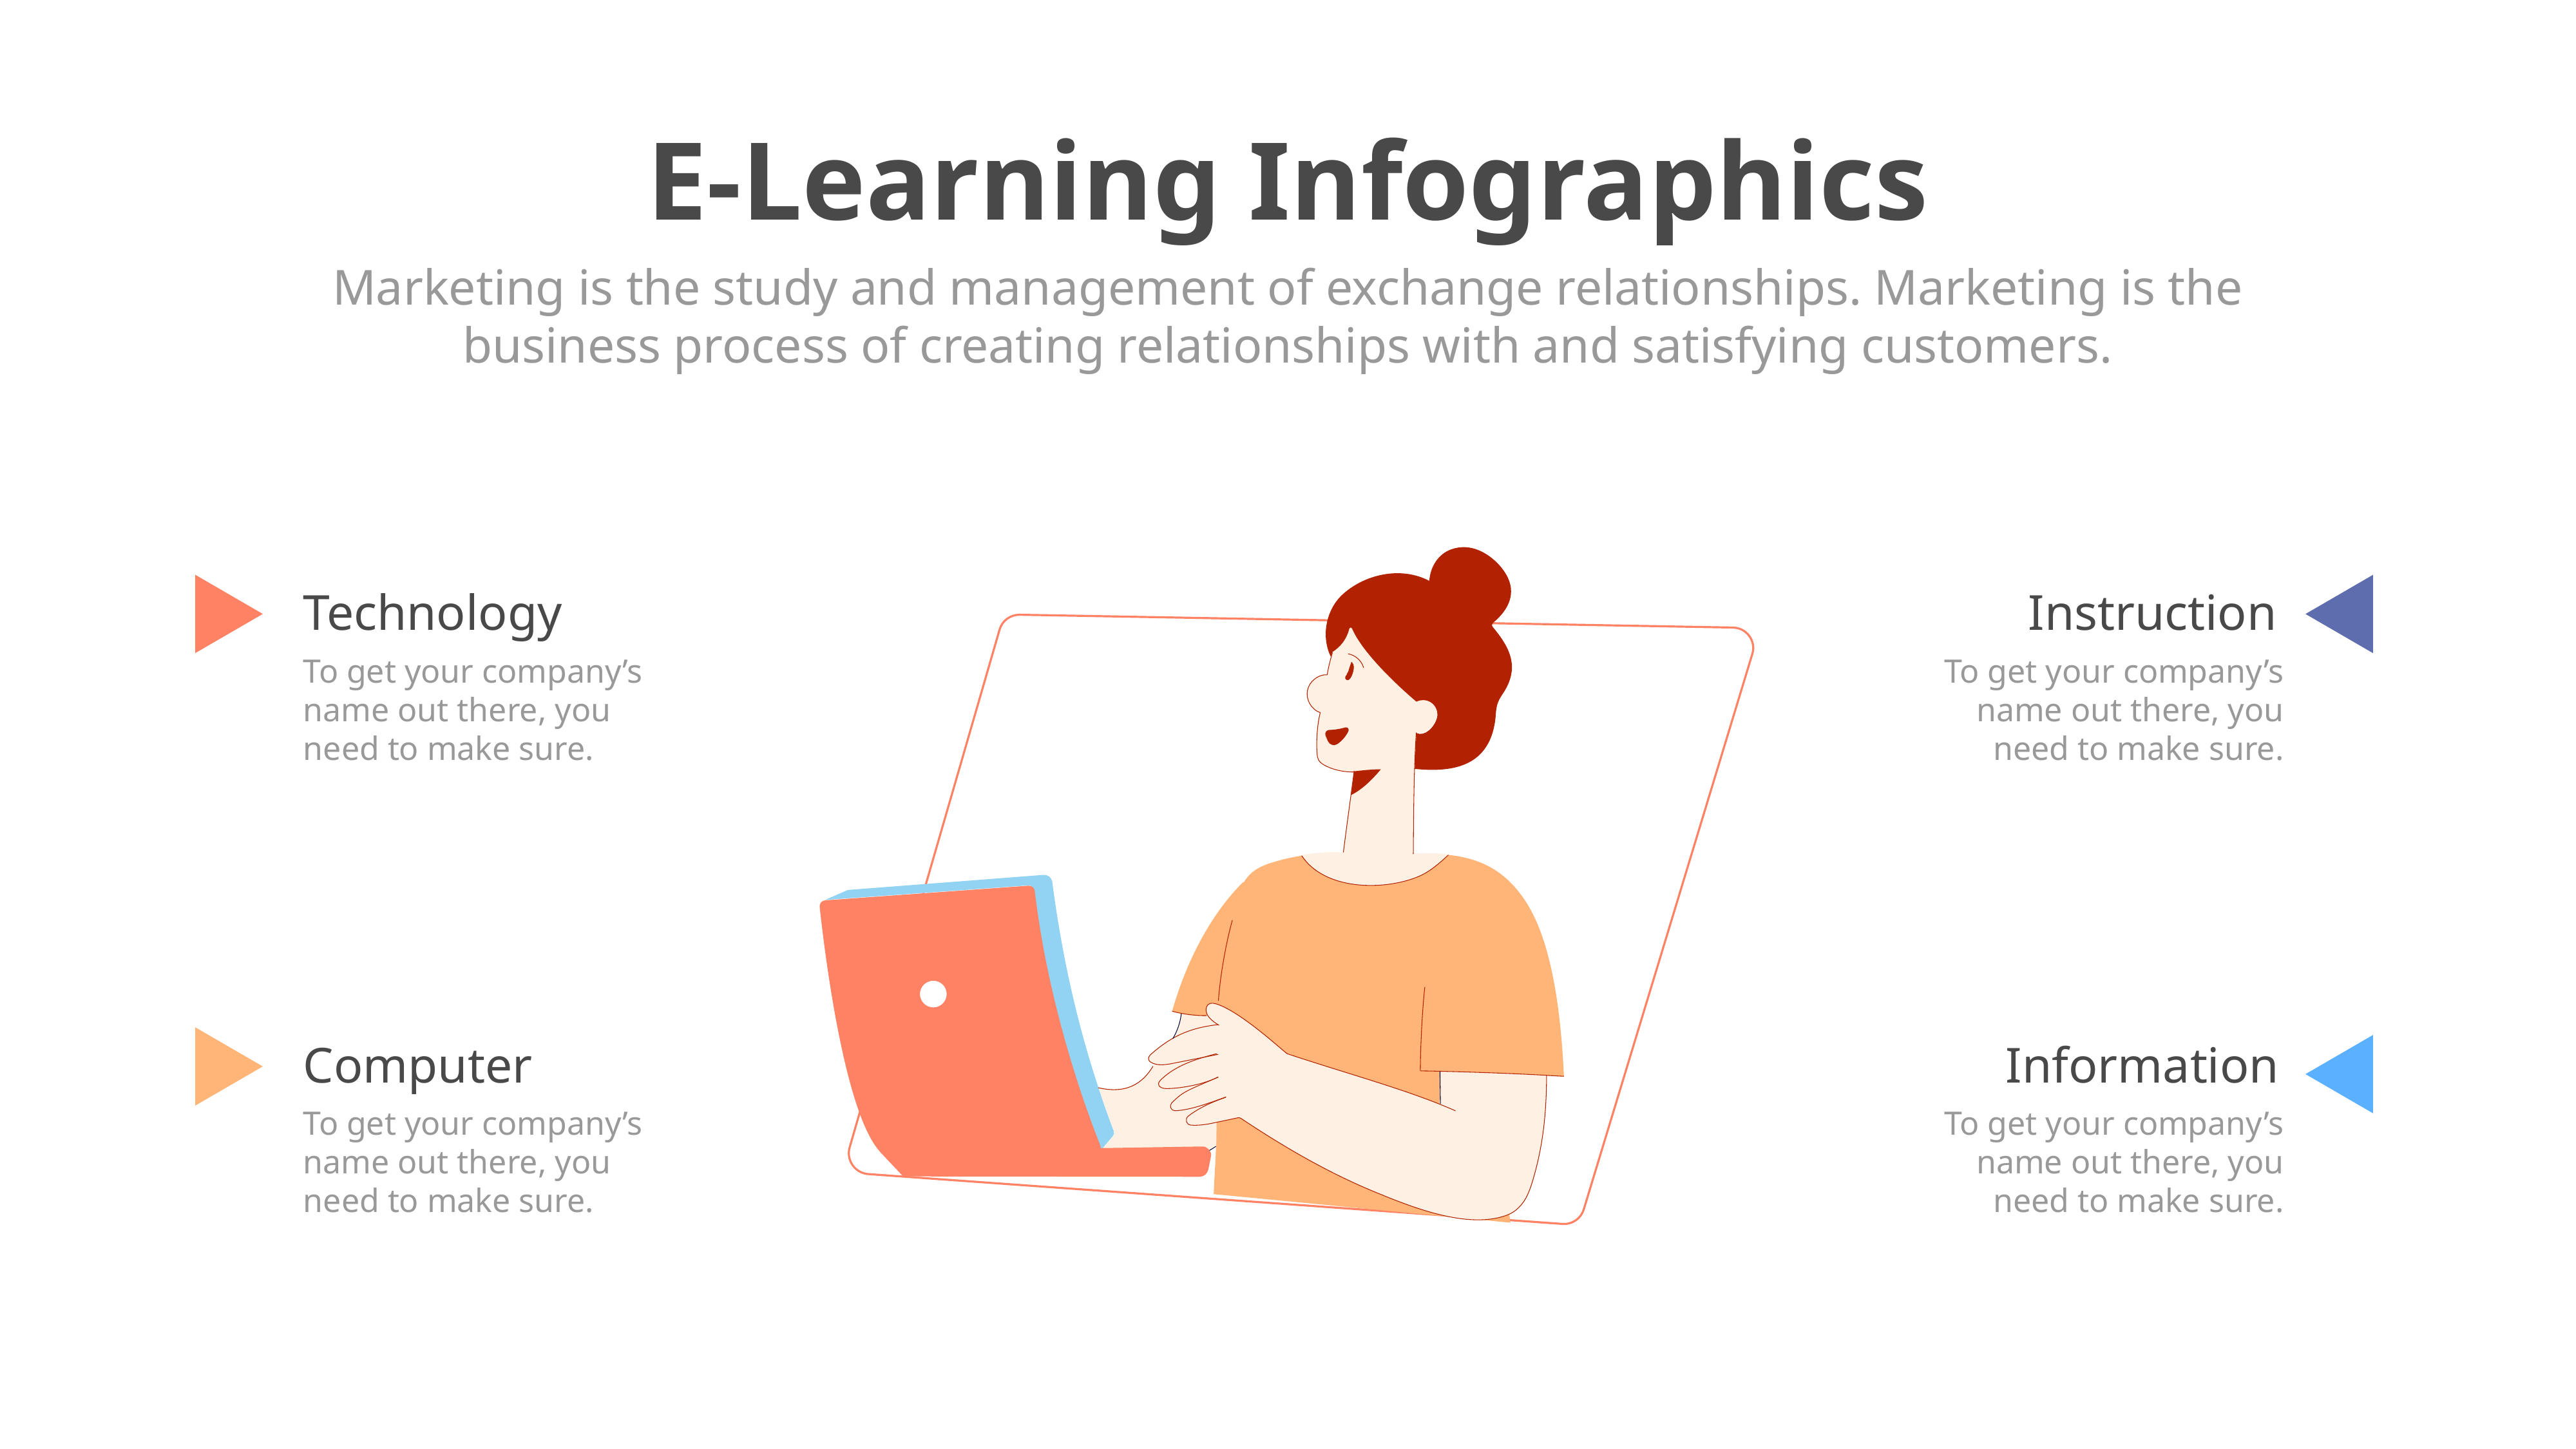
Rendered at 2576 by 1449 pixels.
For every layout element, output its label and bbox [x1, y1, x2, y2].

text_box [195, 573, 265, 654]
text_box [281, 108, 2295, 379]
text_box [294, 577, 689, 773]
text_box [2304, 573, 2374, 655]
text_box [2304, 1034, 2374, 1115]
text_box [195, 1026, 265, 1107]
text_box [1898, 1030, 2294, 1226]
text_box [819, 547, 1757, 1231]
text_box [1898, 577, 2294, 773]
text_box [294, 1030, 689, 1226]
